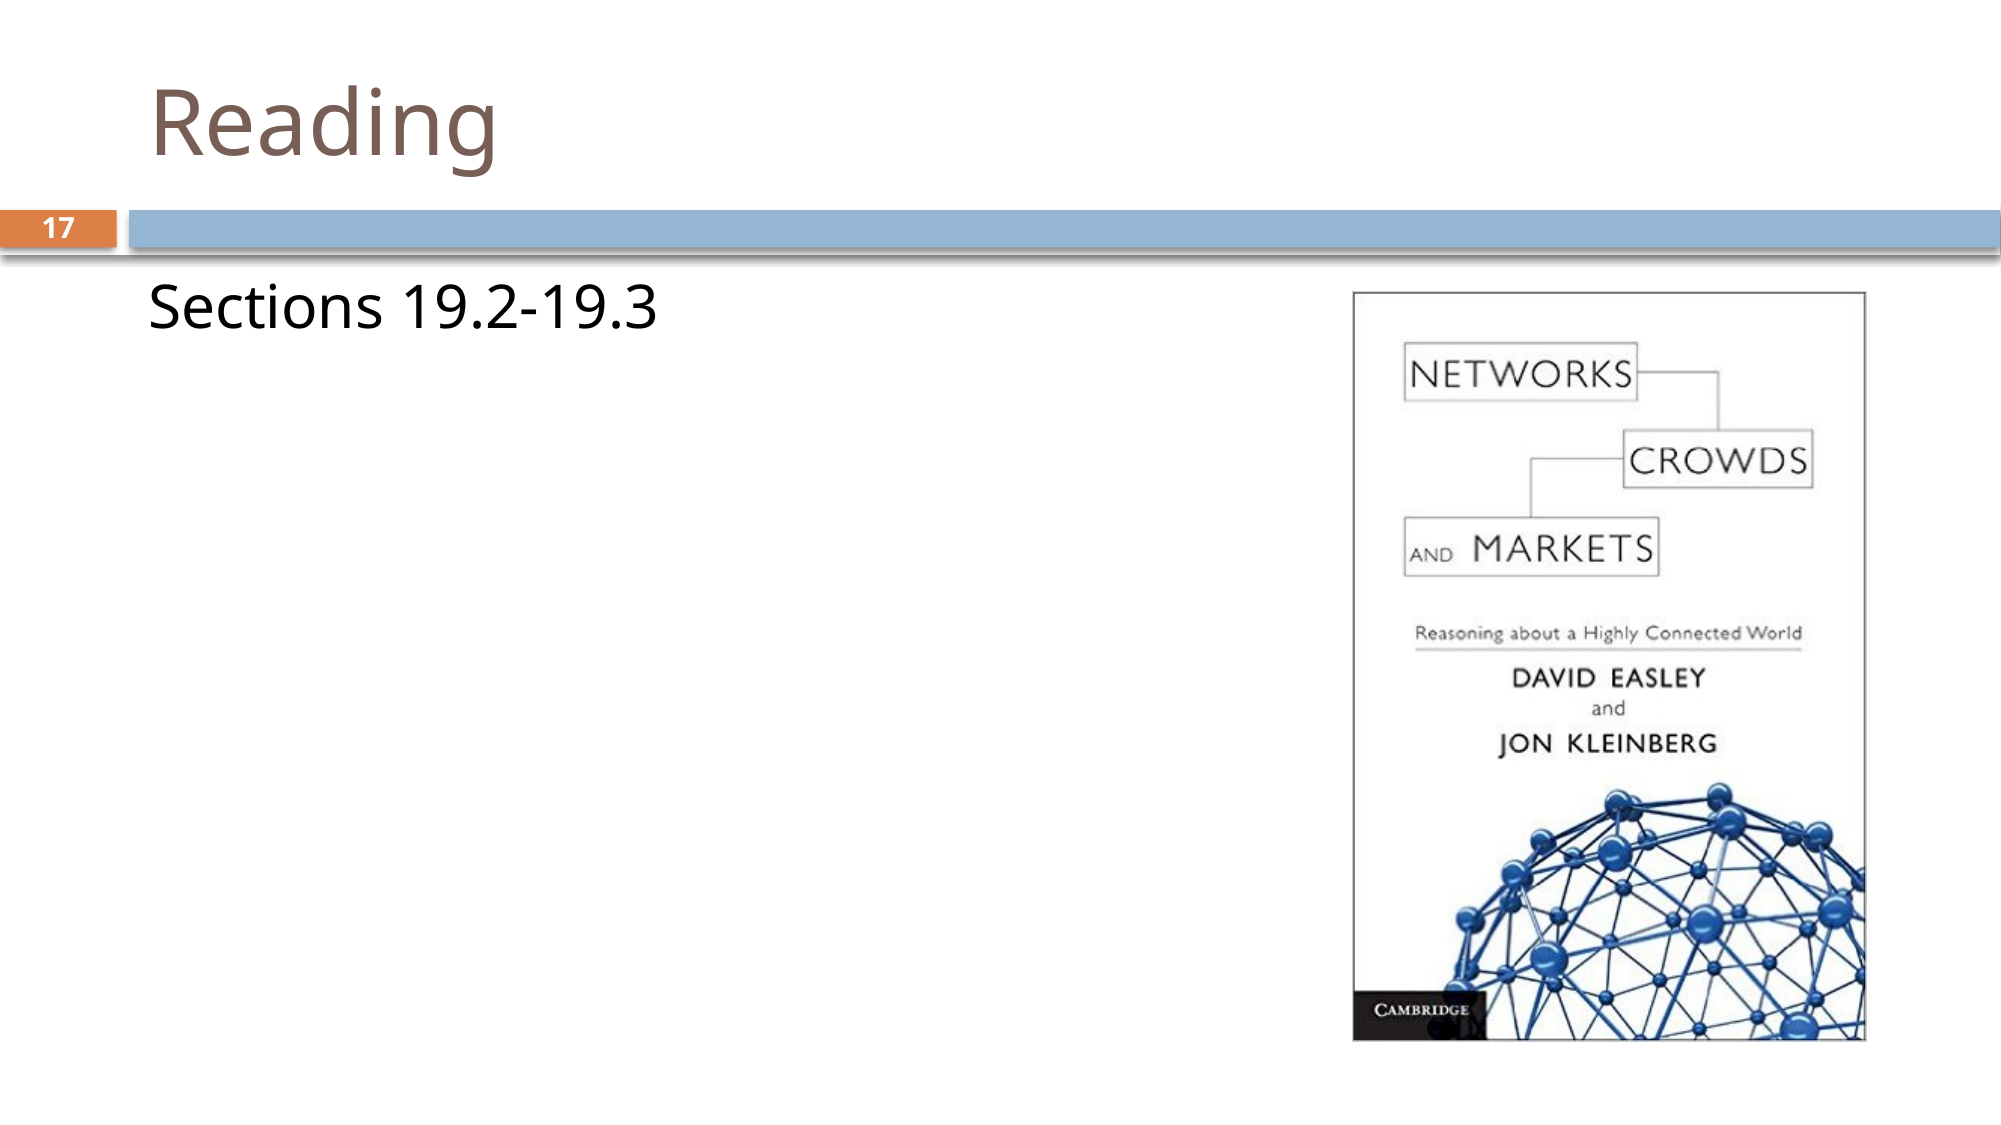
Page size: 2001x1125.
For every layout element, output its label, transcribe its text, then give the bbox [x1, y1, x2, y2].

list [1352, 290, 1867, 1042]
list Sections 19.2-19.3 [133, 260, 1308, 1011]
title Reading [133, 37, 1917, 200]
slide_number 17 [0, 208, 117, 249]
